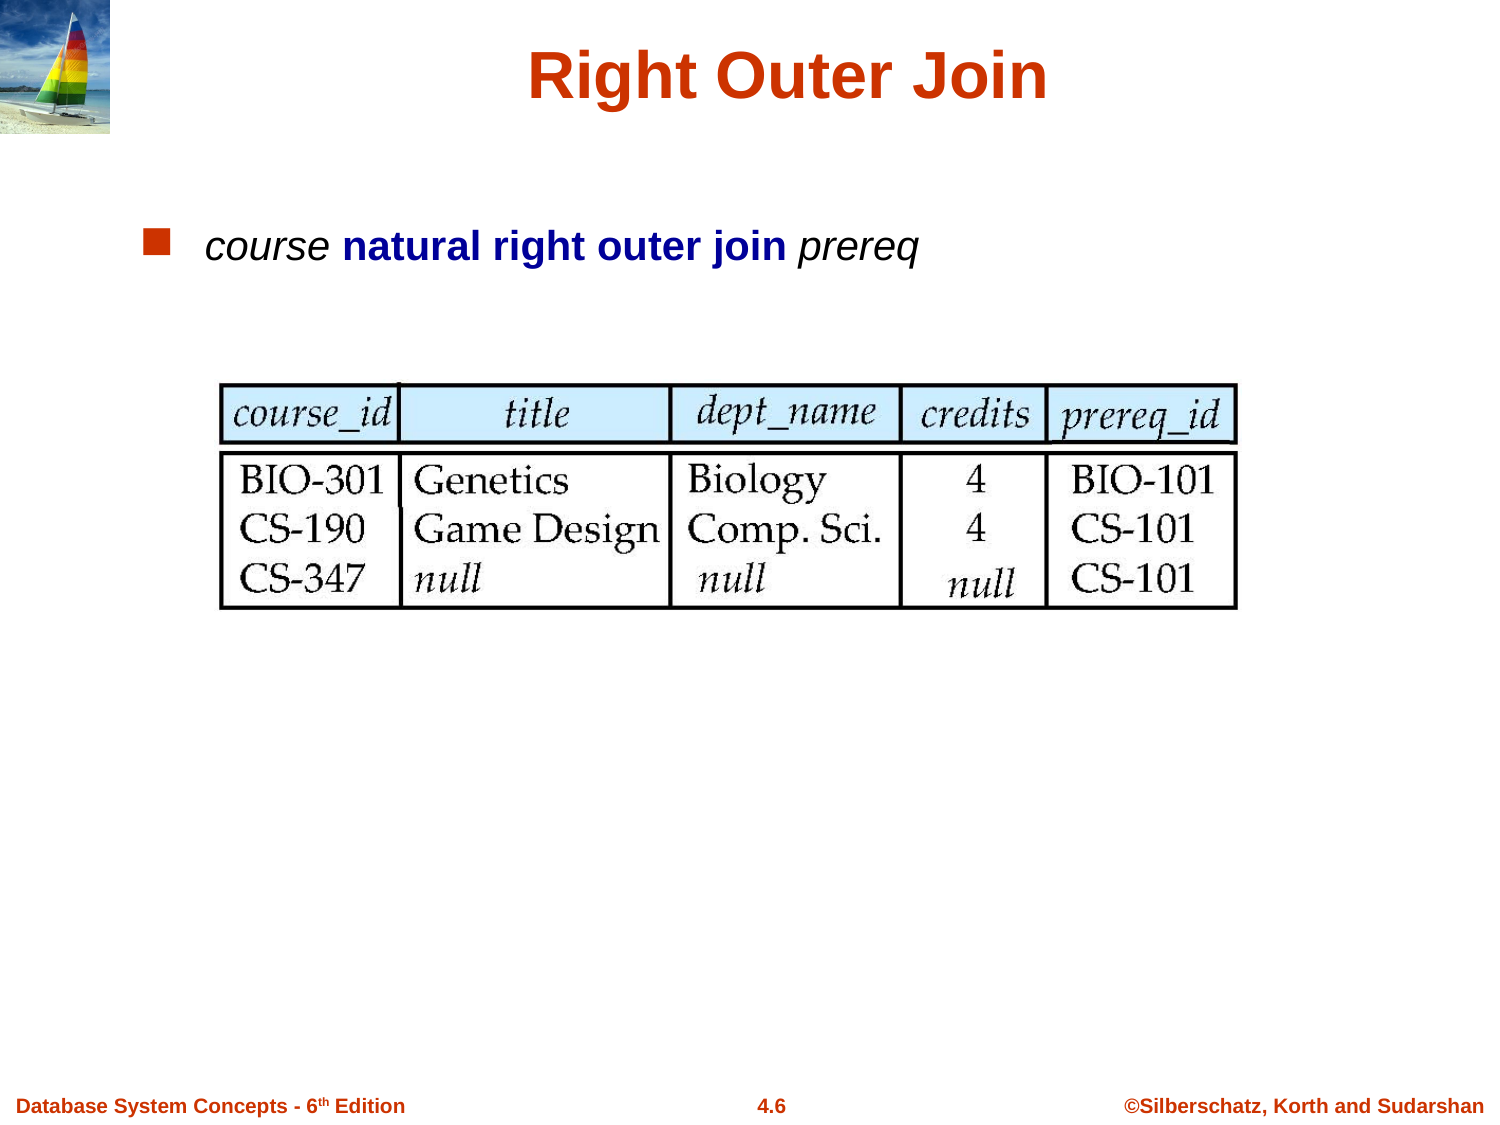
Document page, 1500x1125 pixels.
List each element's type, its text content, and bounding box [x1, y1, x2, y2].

picture [0, 0, 110, 134]
title Right Outer Join [125, 18, 1452, 120]
picture [214, 378, 1242, 612]
text_box course natural right outer join prereq [131, 211, 1017, 276]
